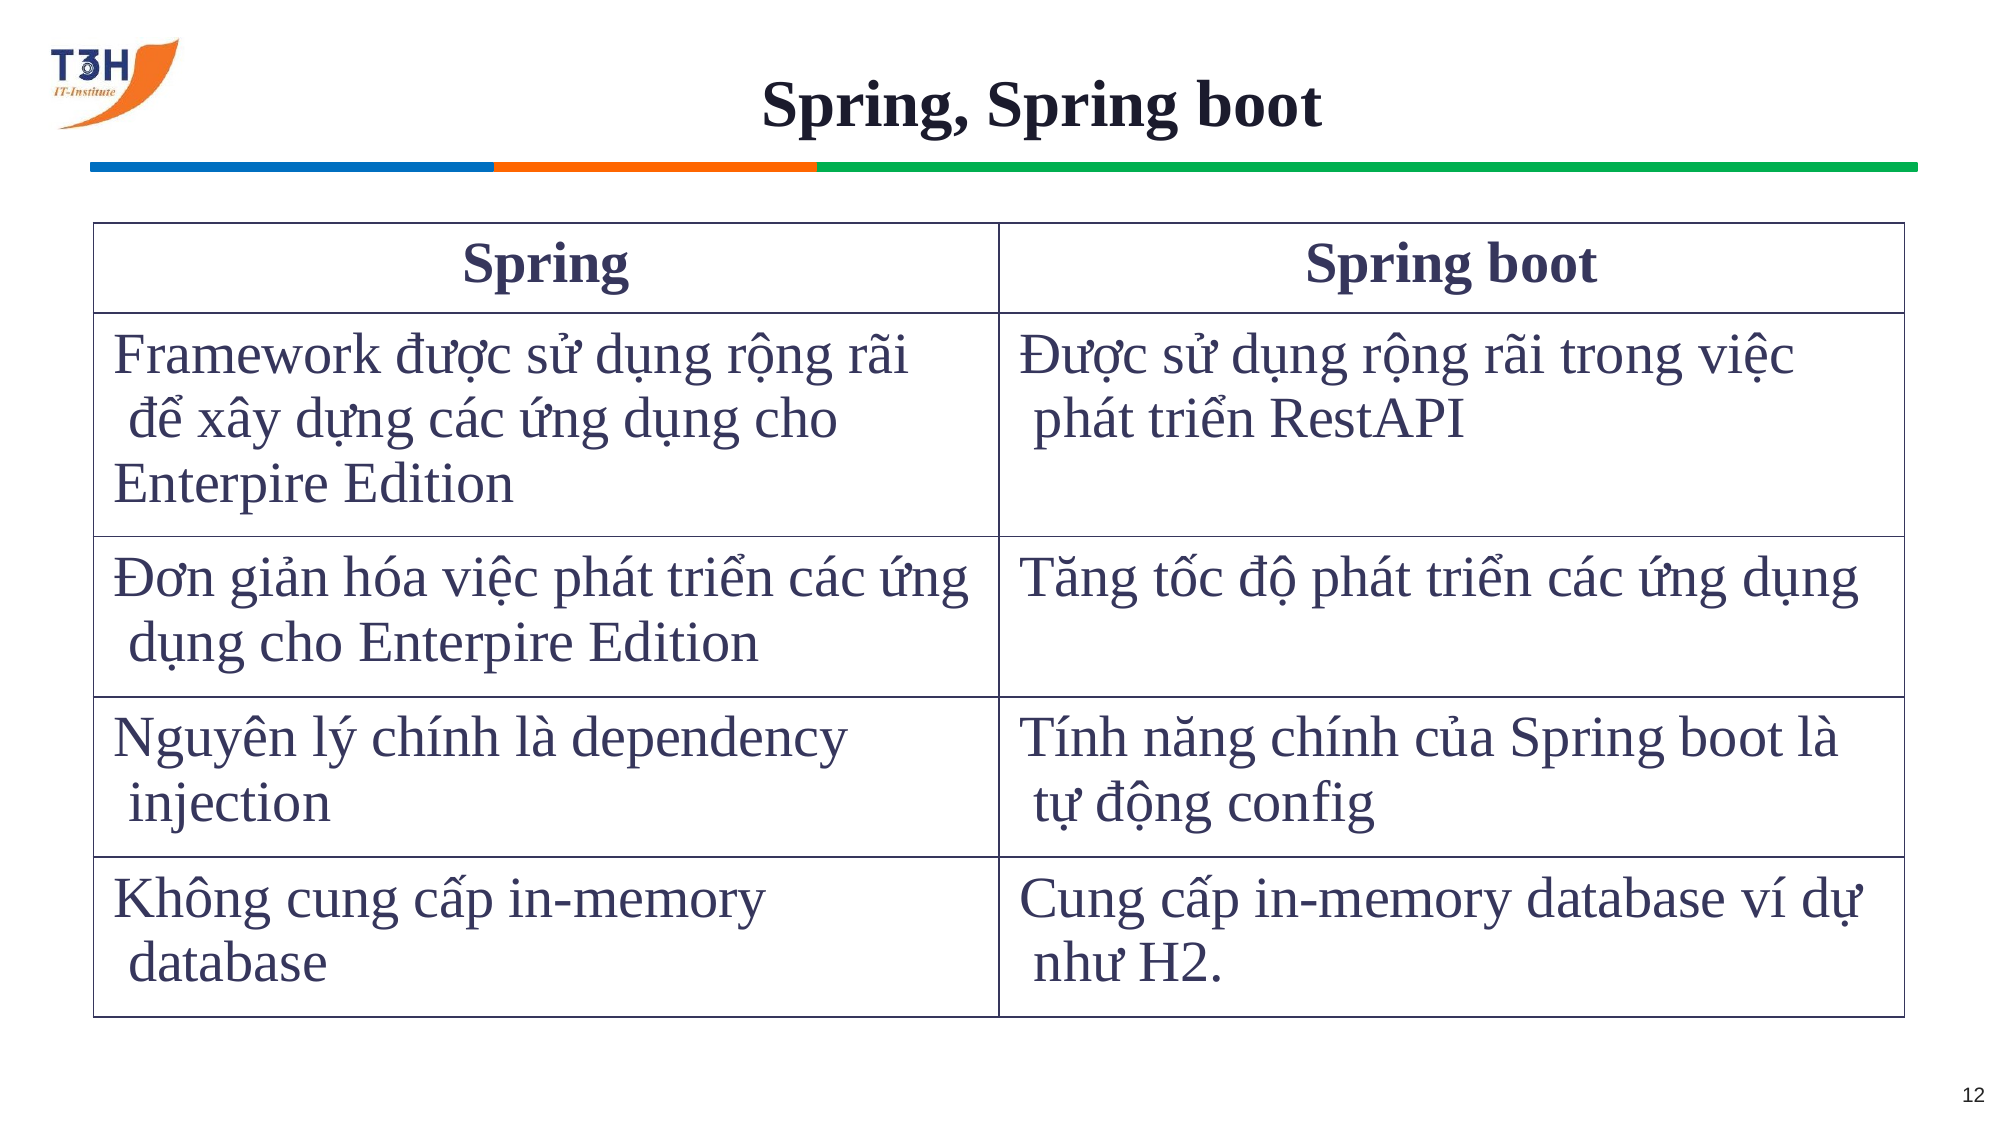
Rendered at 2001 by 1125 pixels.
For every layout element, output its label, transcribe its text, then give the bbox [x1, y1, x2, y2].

table_cell Được sử dụng rộng rãi trong việc phát triển RestAPI [1000, 314, 1904, 536]
table_header Spring boot [1000, 224, 1904, 312]
table_cell Nguyên lý chính là dependency injection [94, 698, 998, 856]
picture [48, 37, 185, 130]
table_cell Đơn giản hóa việc phát triển các ứng dụng cho Enterpire Edition [94, 537, 998, 696]
table_cell Framework được sử dụng rộng rãi để xây dựng các ứng dụng cho Enterpire Edition [94, 314, 998, 536]
table_cell Tính năng chính của Spring boot là tự động config [1000, 698, 1904, 856]
slide_number 12 [1955, 1081, 1992, 1125]
table_header Spring [94, 224, 998, 312]
table_cell Không cung cấp in-memory database [94, 858, 998, 1016]
table_cell Cung cấp in-memory database ví dự như H2. [1000, 858, 1904, 1016]
table_cell Tăng tốc độ phát triển các ứng dụng [1000, 537, 1904, 696]
title Spring, Spring boot [759, 57, 1325, 222]
